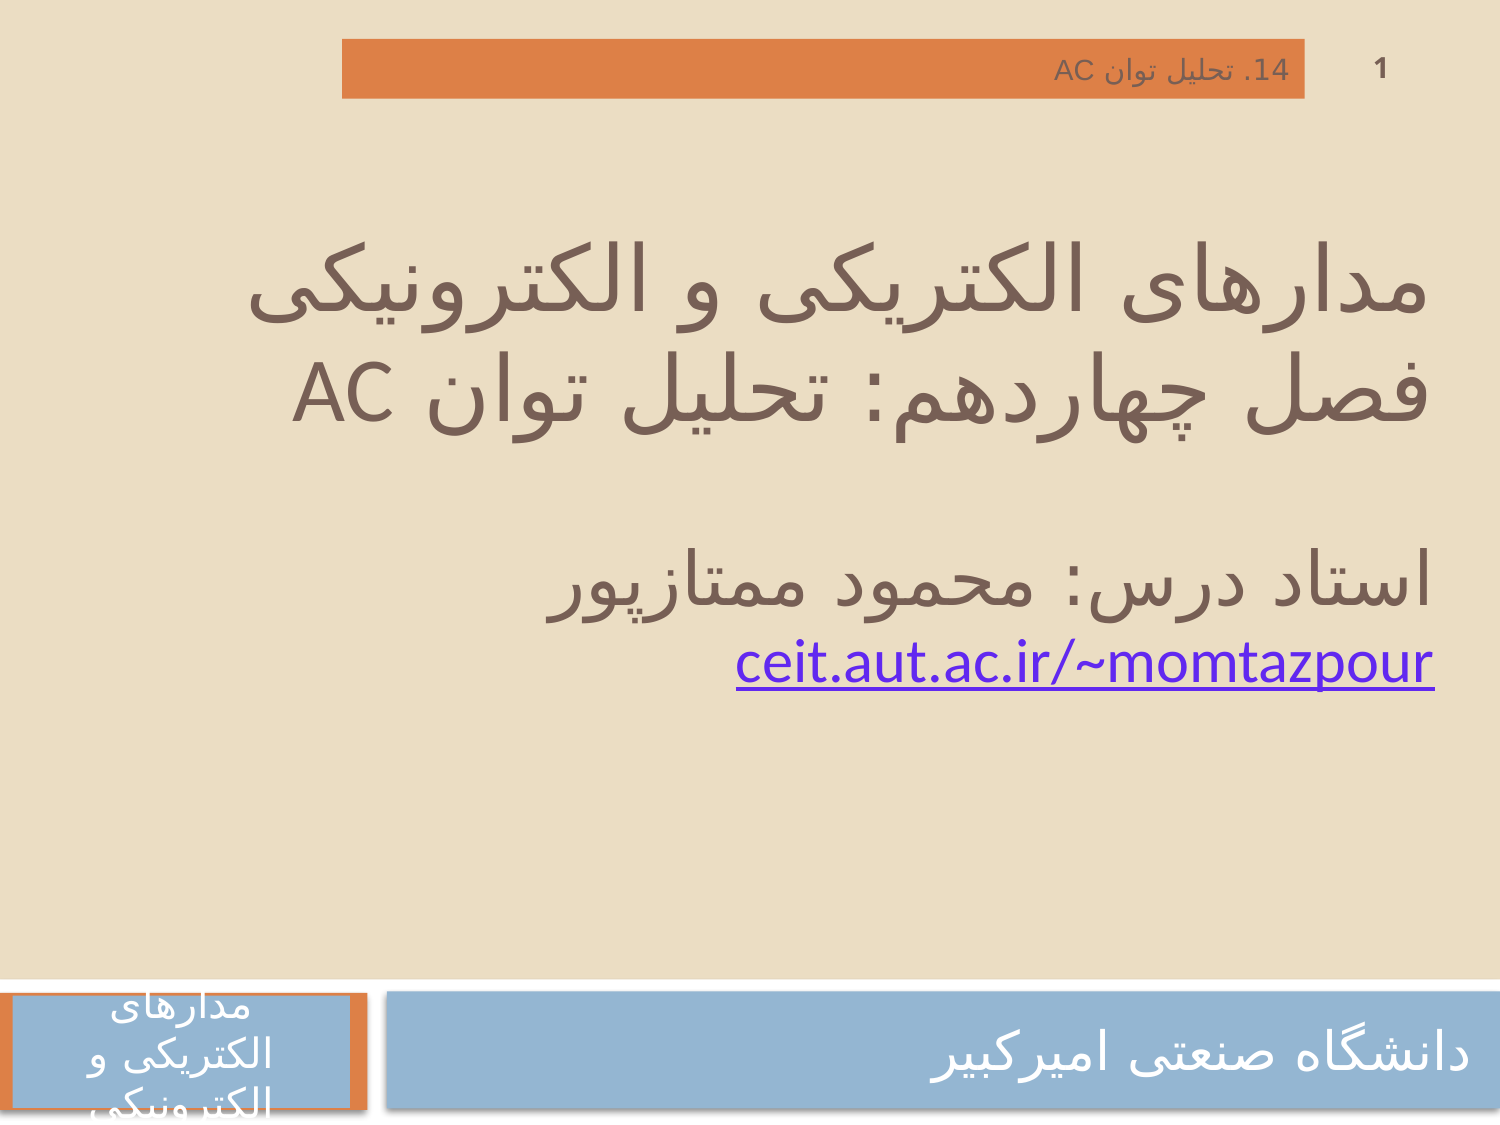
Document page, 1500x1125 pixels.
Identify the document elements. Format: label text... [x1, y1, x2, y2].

slide_number 1 [1312, 37, 1450, 100]
slide_number مدارهای الکتریکی و الکترونیکی [12, 995, 350, 1108]
footer 14. تحلیل توان AC [342, 38, 1305, 99]
title مدارهای الکتریکی و الکترونیکی فصل چهاردهم: تحلیل توان AC استاد درس: محمود ممتازپور ceit.aut.ac.ir/~momtazpour [99, 162, 1450, 963]
subtitle دانشگاه صنعتی امیرکبیر [387, 992, 1488, 1105]
